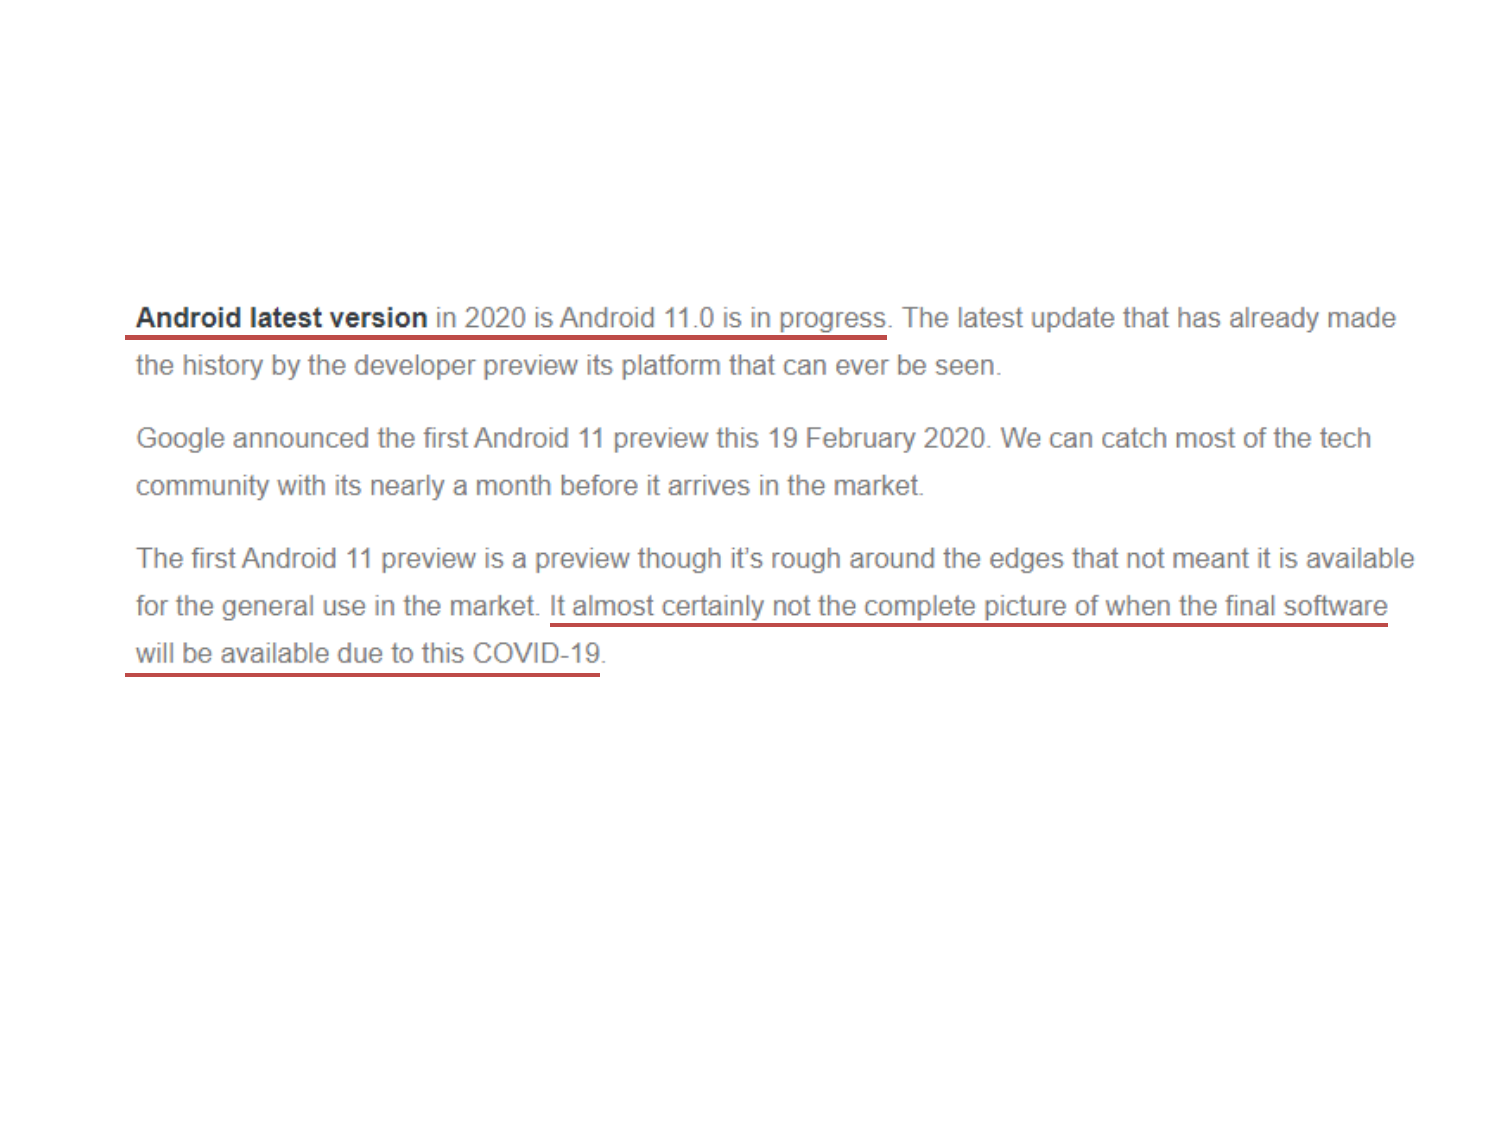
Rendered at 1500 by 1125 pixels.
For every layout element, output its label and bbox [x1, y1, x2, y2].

picture [124, 287, 1451, 676]
